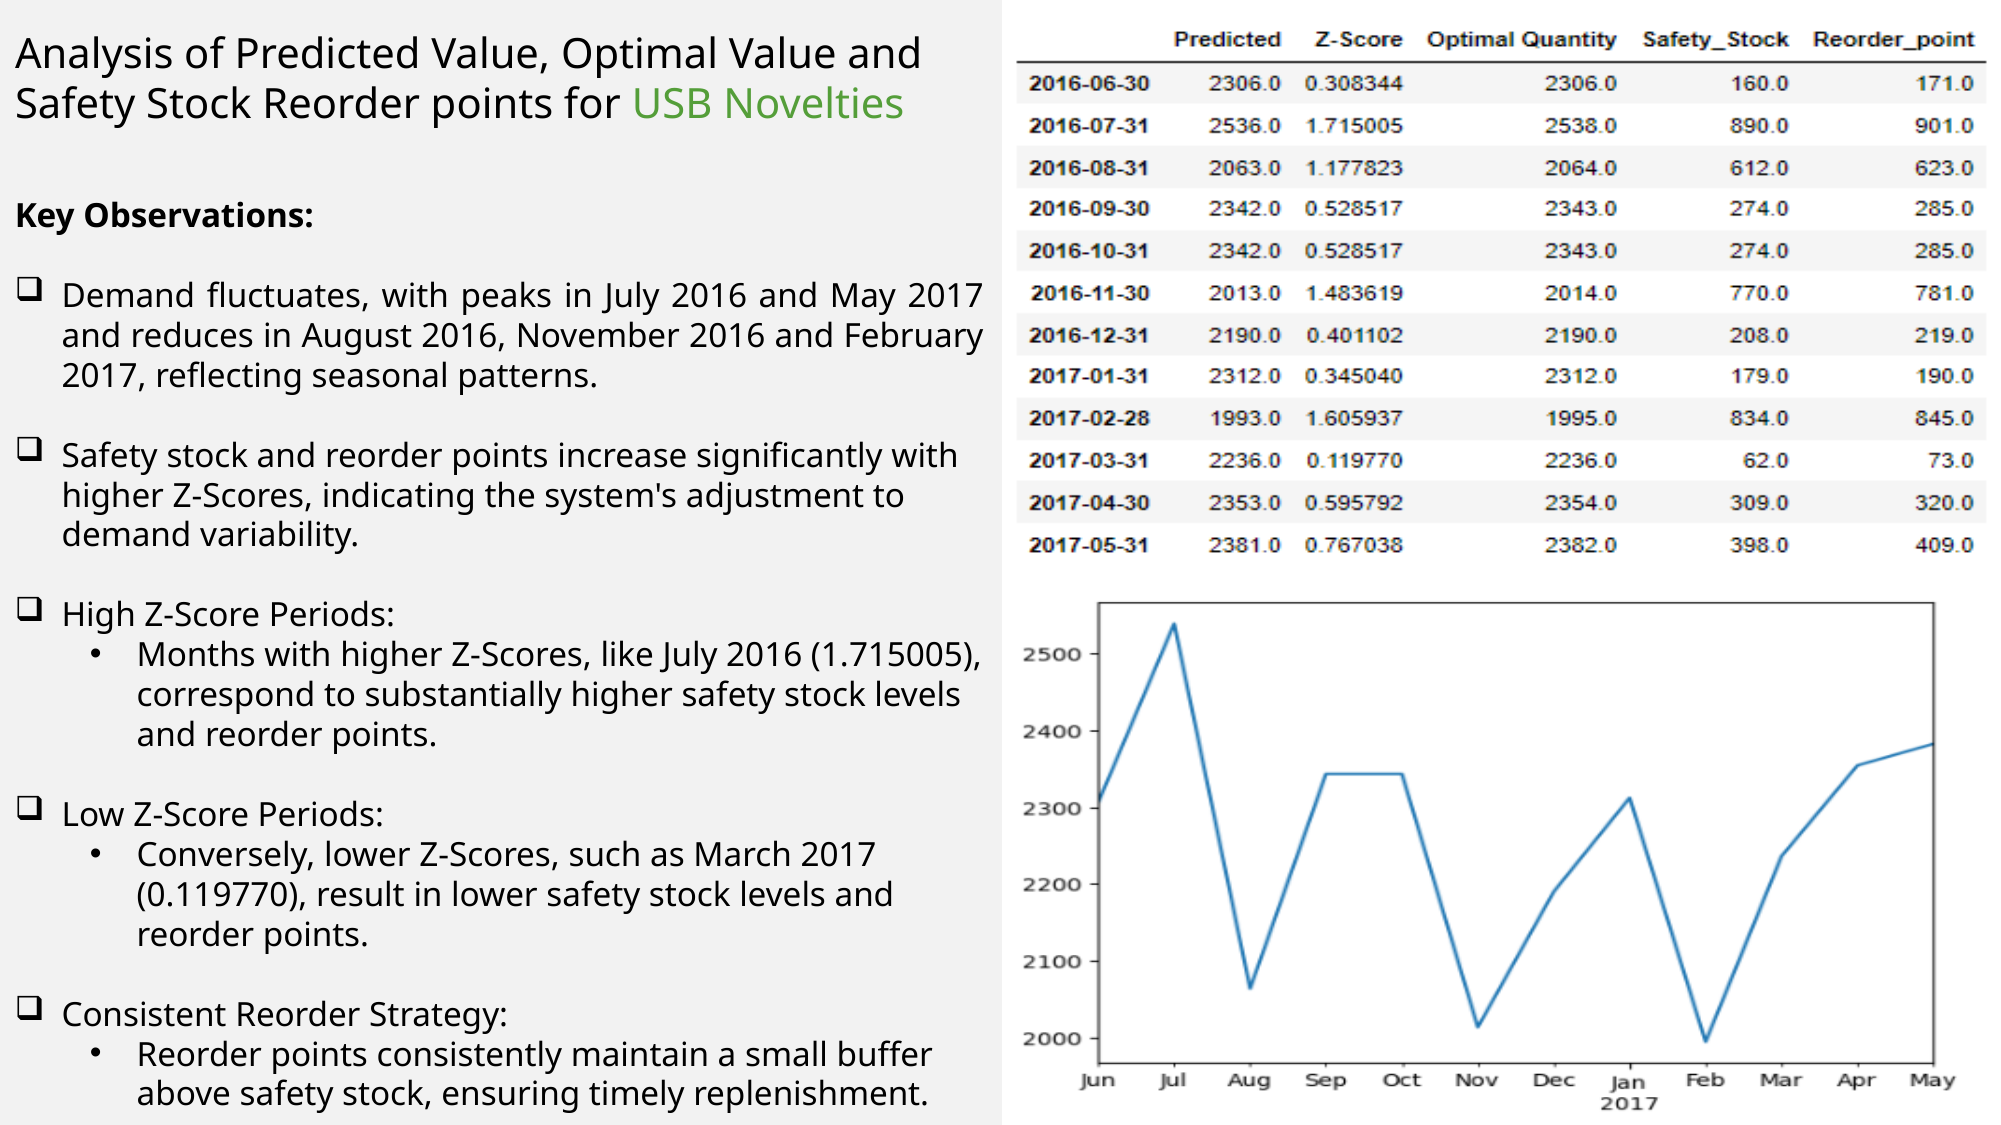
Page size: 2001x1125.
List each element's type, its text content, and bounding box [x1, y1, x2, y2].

text_box Key Observations: Demand fluctuates, with peaks in July 2016 and May 2017 and reduces in August 2016, November 2016 and February 2017, reflecting seasonal patterns. Safety stock and reorder points increase significantly with higher Z-Scores, indicating the system's adjustment to demand variability. High Z-Score Periods: Months with higher Z-Scores, like July 2016 (1.715005), correspond to substantially higher safety stock levels and reorder points. Low Z-Score Periods: Conversely, lower Z-Scores, such as March 2017 (0.119770), result in lower safety stock levels and reorder points. Consistent Reorder Strategy: Reorder points consistently maintain a small buffer above safety stock, ensuring timely replenishment. [0, 186, 1000, 1120]
text_box Analysis of Predicted Value, Optimal Value and Safety Stock Reorder points for USB Novelties [0, 0, 952, 154]
picture [1002, 0, 2000, 1125]
